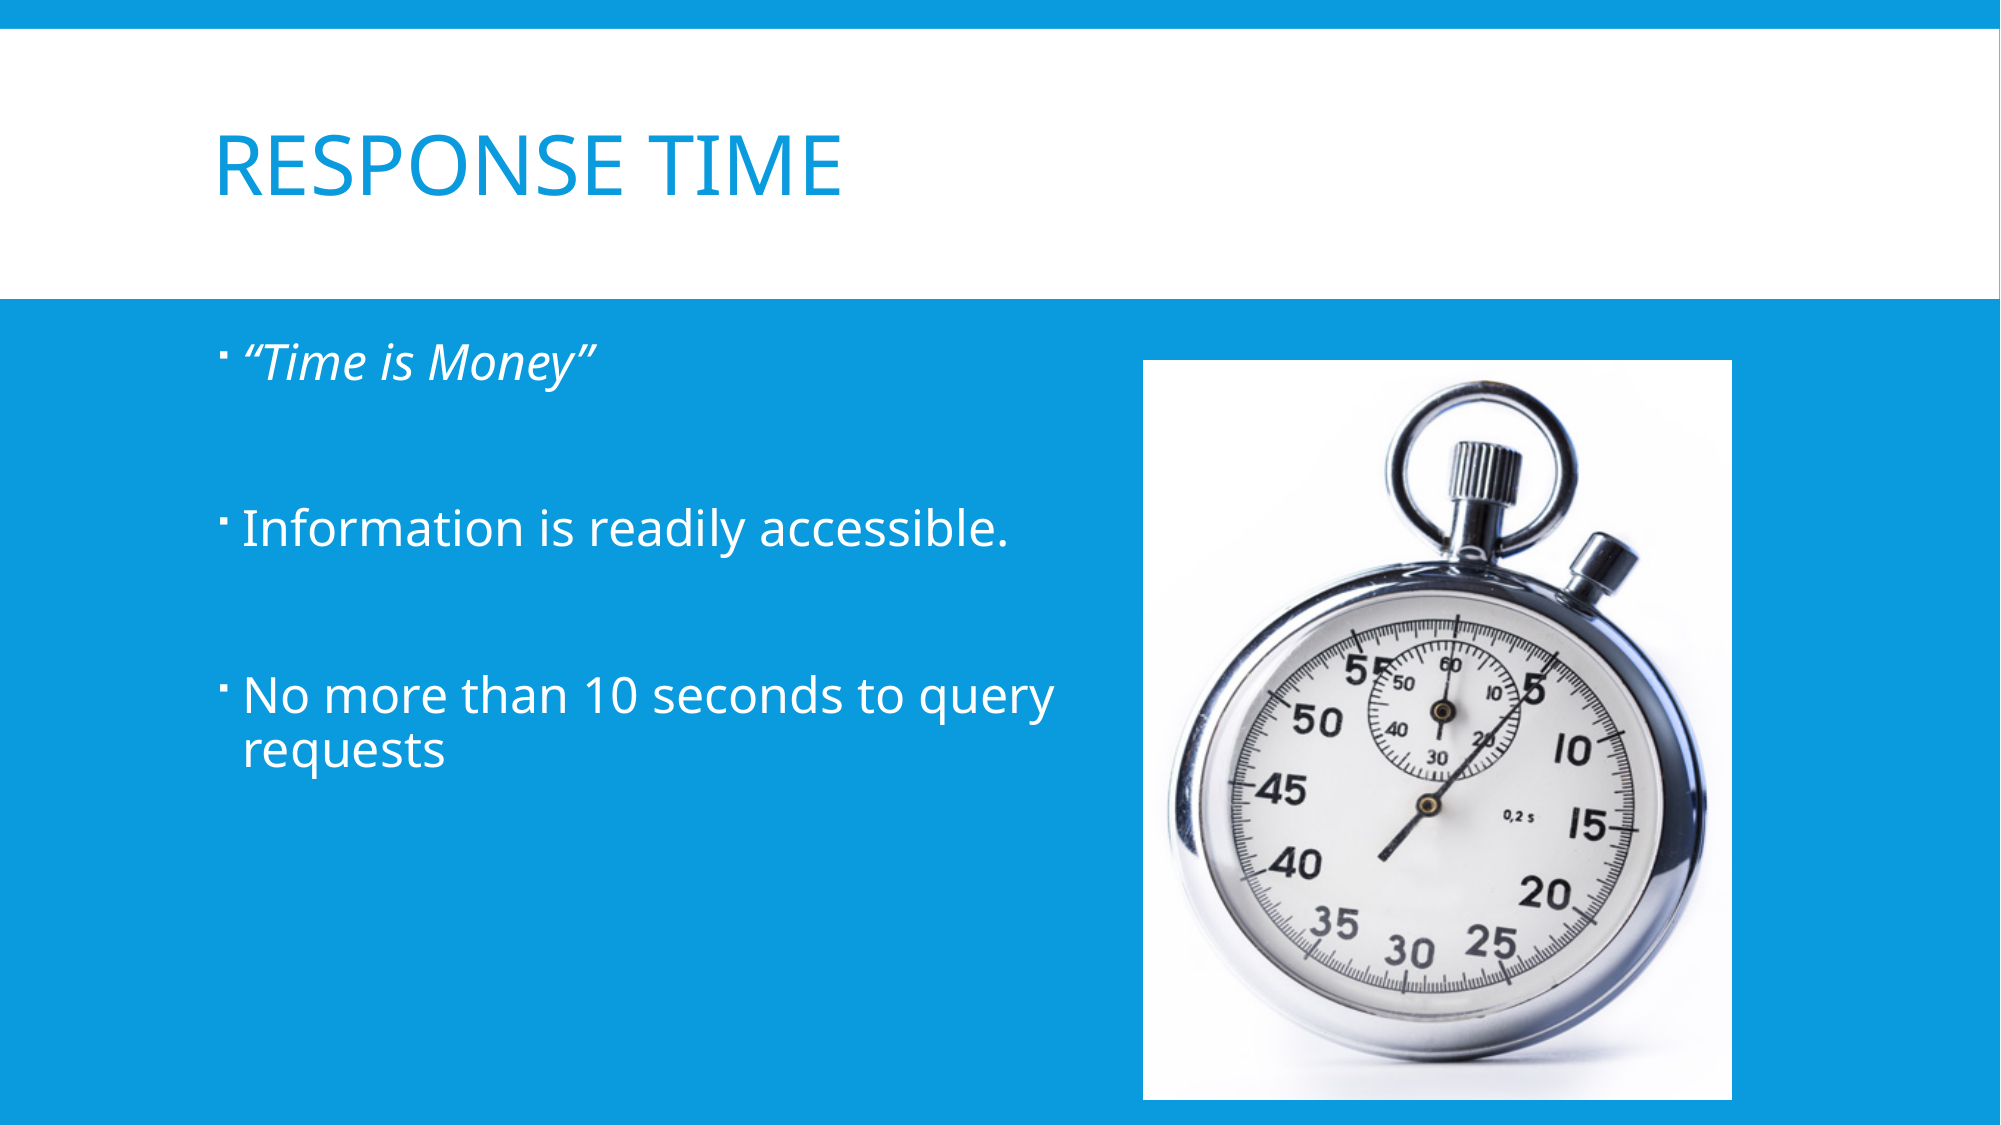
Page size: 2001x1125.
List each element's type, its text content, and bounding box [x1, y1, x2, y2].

title Response Time [197, 46, 1803, 295]
picture [1144, 361, 1731, 1099]
list “Time is Money” Information is readily accessible. No more than 10 seconds to query requests [197, 329, 1144, 1020]
